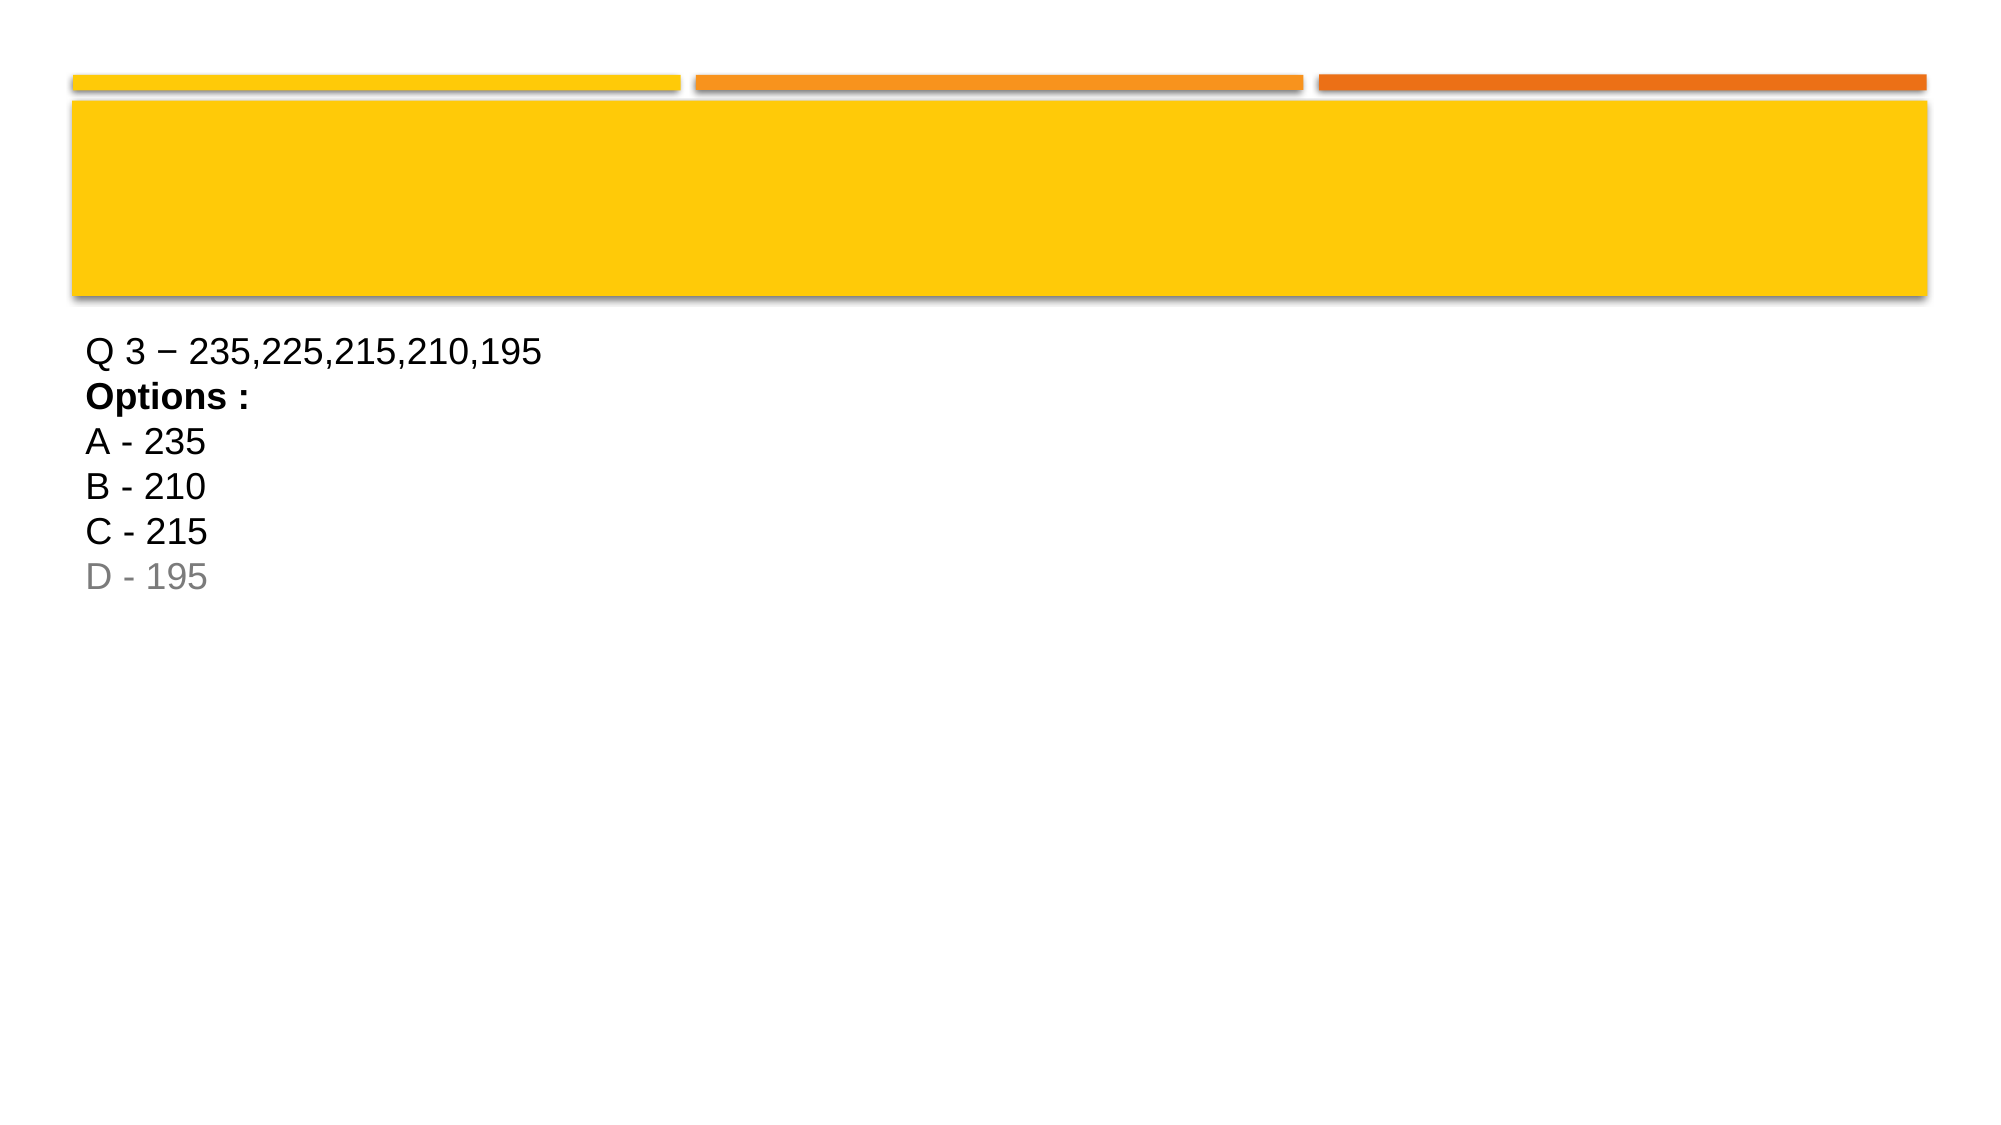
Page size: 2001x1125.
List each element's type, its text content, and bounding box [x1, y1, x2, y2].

text_box Q 3 − 235,225,215,210,195 Options : A - 235 B - 210 C - 215 D - 195 [70, 319, 1071, 605]
